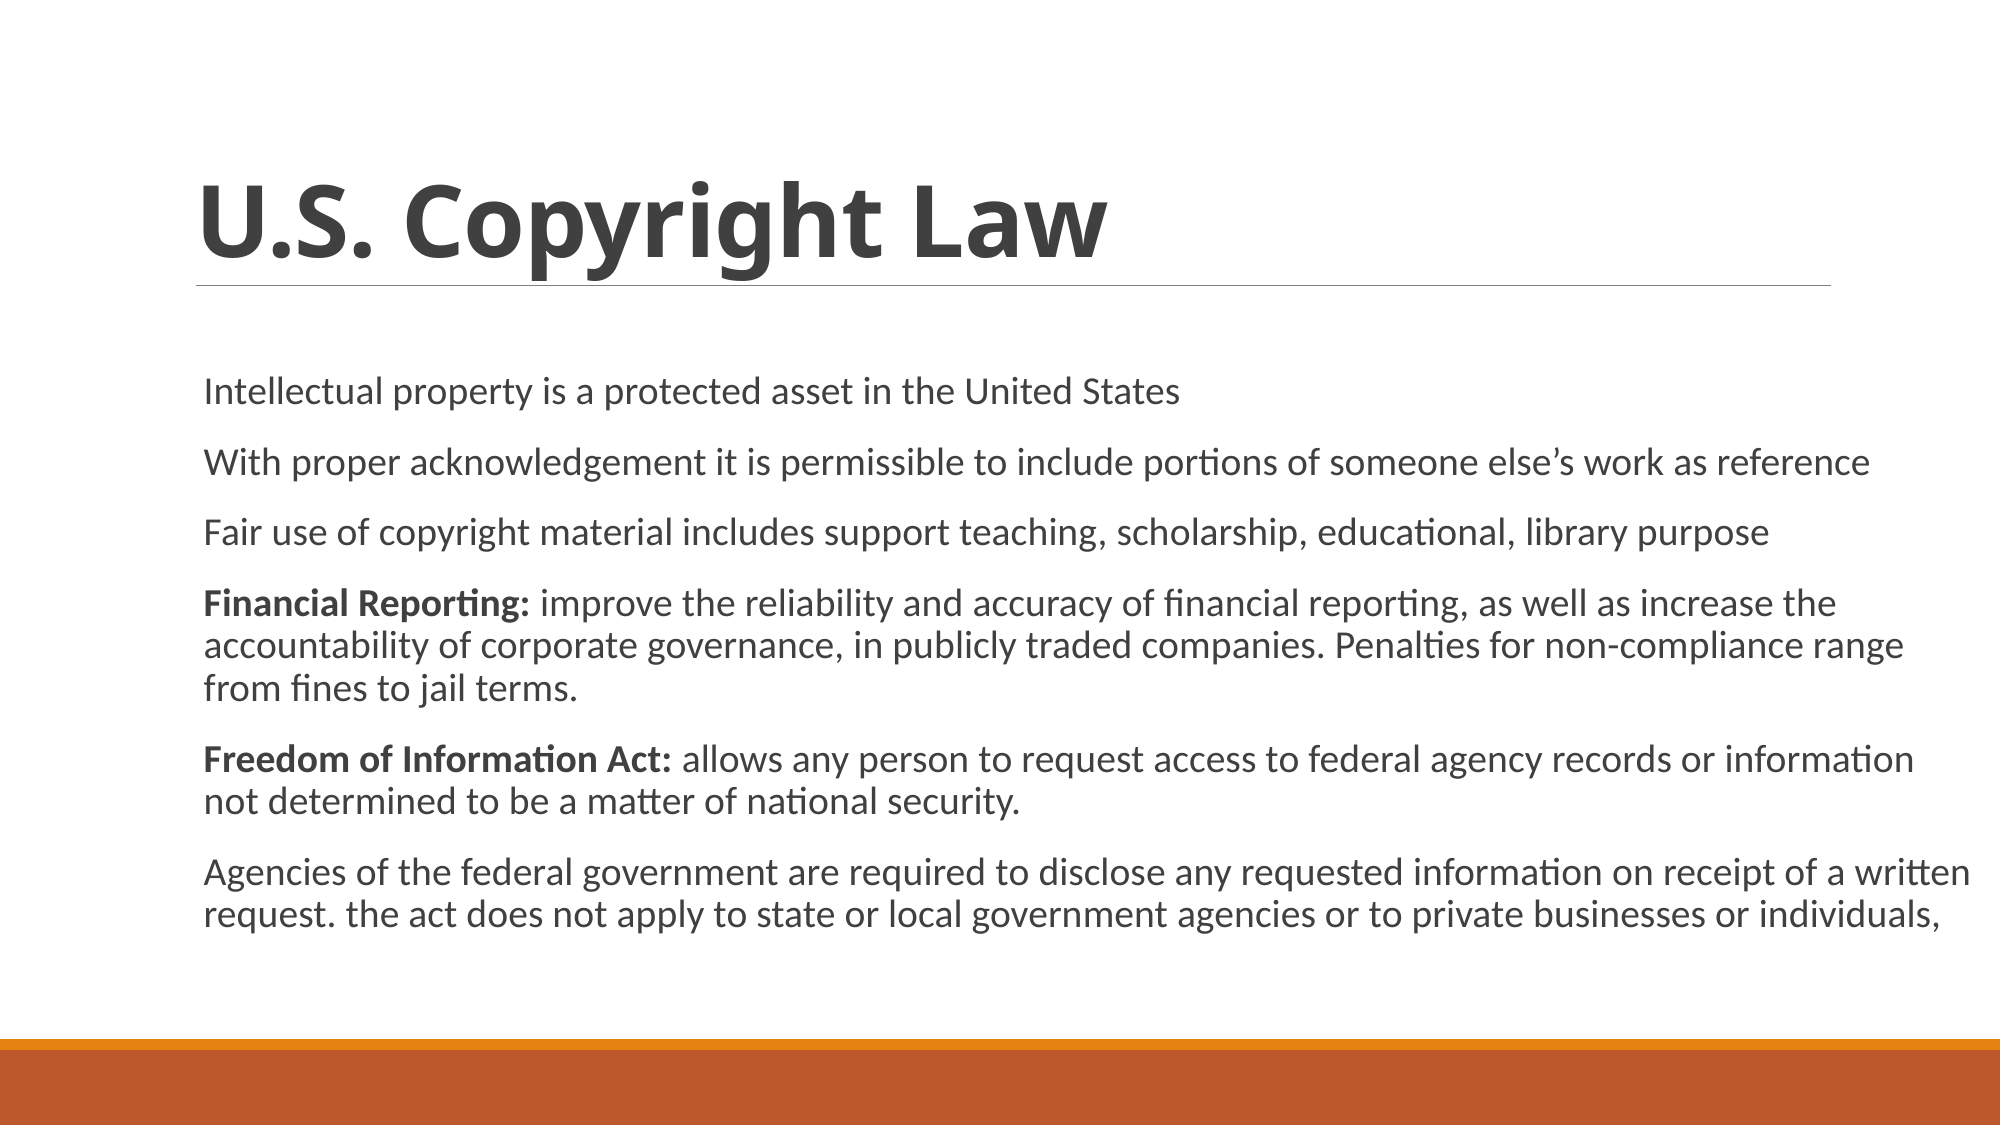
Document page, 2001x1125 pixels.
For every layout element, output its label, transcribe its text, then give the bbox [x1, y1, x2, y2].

title U.S. Copyright Law [180, 47, 1830, 285]
list Intellectual property is a protected asset in the United States With proper acknowledgement it is permissible to include portions of someone else’s work as reference Fair use of copyright material includes support teaching, scholarship, educational, library purpose Financial Reporting: improve the reliability and accuracy of financial reporting, as well as increase the accountability of corporate governance, in publicly traded companies. Penalties for non-compliance range from fines to jail terms. Freedom of Information Act: allows any person to request access to federal agency records or information not determined to be a matter of national security. Agencies of the federal government are required to disclose any requested information on receipt of a written request. the act does not apply to state or local government agencies or to private businesses or individuals, [189, 363, 1979, 988]
